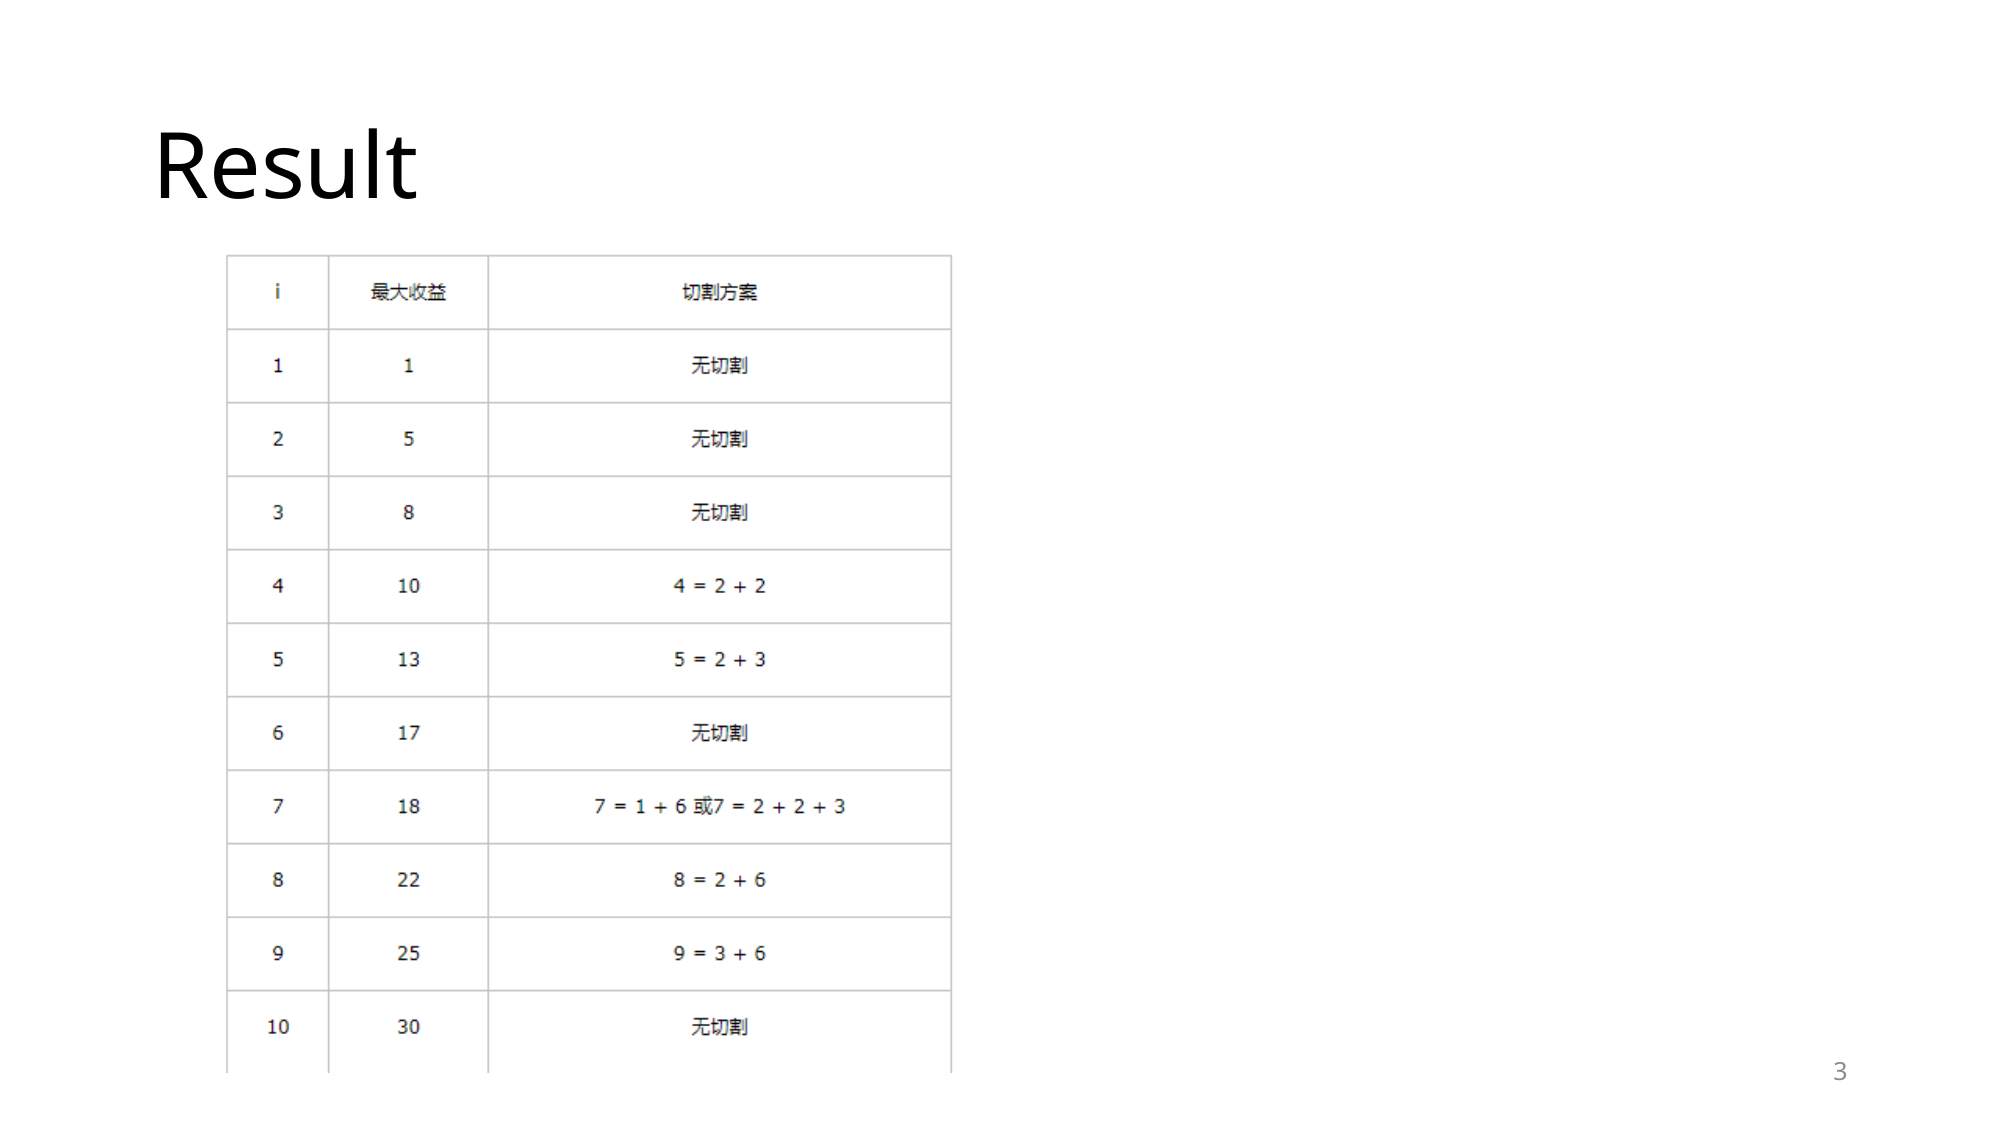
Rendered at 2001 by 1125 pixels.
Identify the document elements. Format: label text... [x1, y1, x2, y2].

title Result [137, 59, 1863, 278]
slide_number 3 [1412, 1042, 1863, 1103]
picture [214, 249, 957, 1073]
